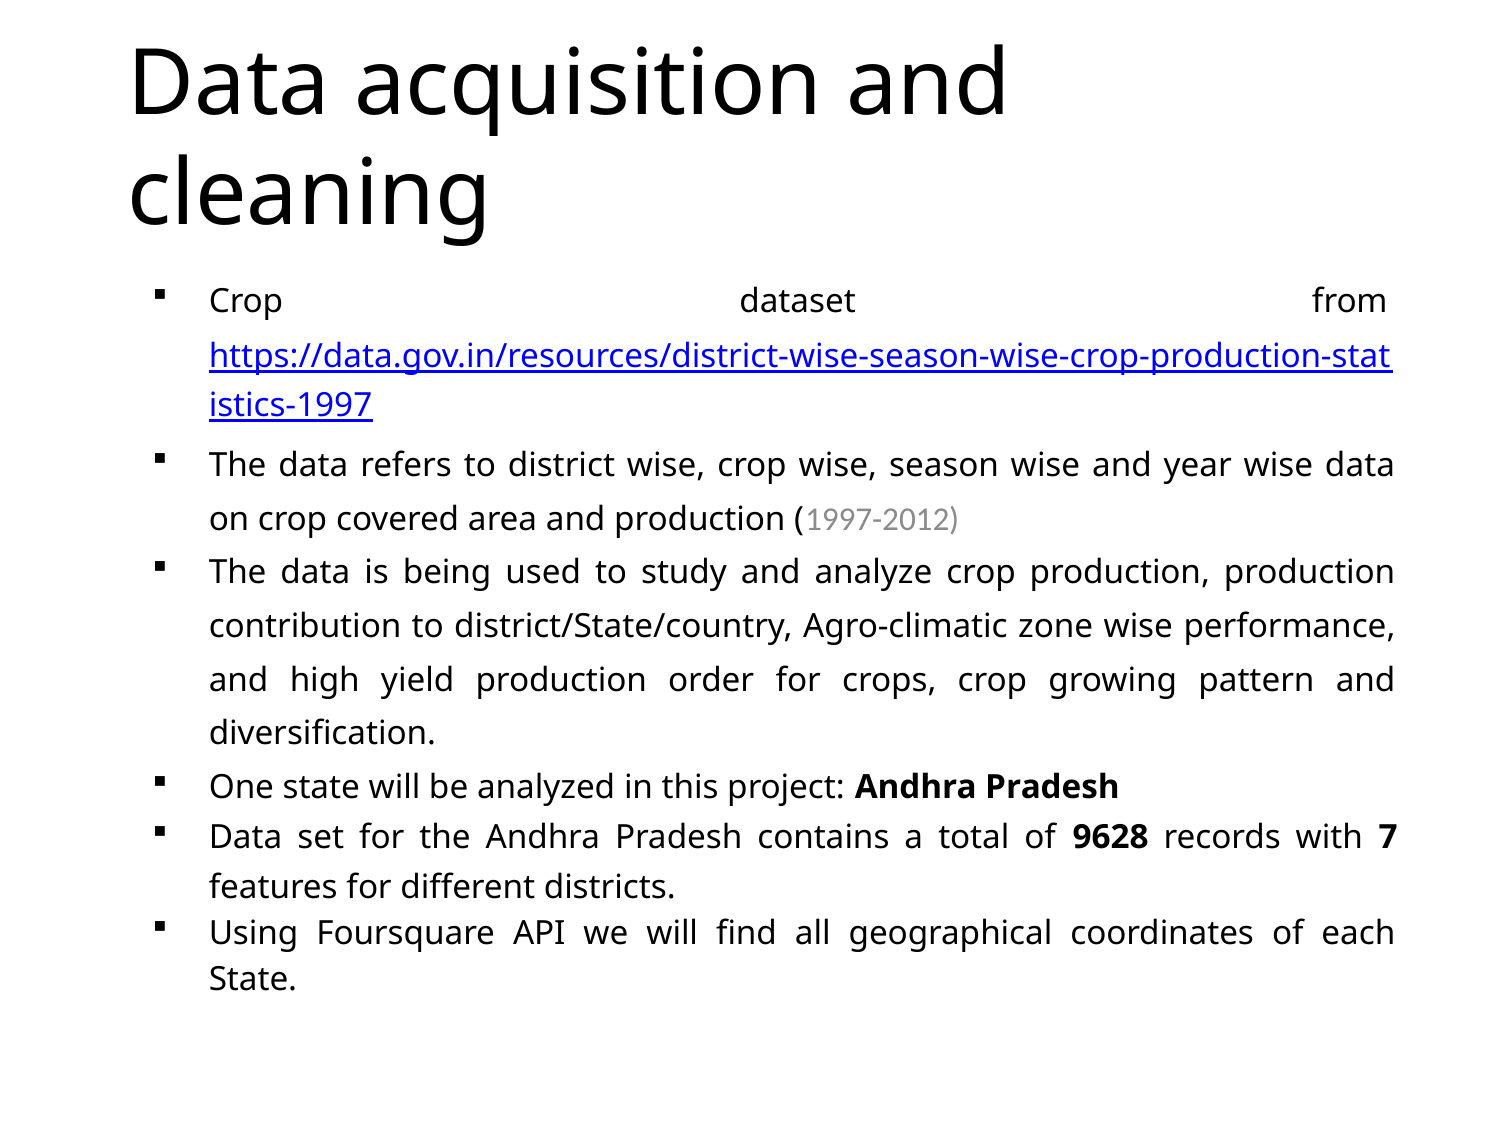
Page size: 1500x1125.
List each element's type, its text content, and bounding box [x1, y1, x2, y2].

title Data acquisition and cleaning [112, 12, 1388, 254]
subtitle Crop dataset from https://data.gov.in/resources/district-wise-season-wise-crop-production-statistics-1997 The data refers to district wise, crop wise, season wise and year wise data on crop covered area and production (1997-2012) The data is being used to study and analyze crop production, production contribution to district/State/country, Agro-climatic zone wise performance, and high yield production order for crops, crop growing pattern and diversification. One state will be analyzed in this project: Andhra Pradesh Data set for the Andhra Pradesh contains a total of 9628 records with 7 features for different districts. Using Foursquare API we will find all geographical coordinates of each State. [137, 212, 1413, 1025]
